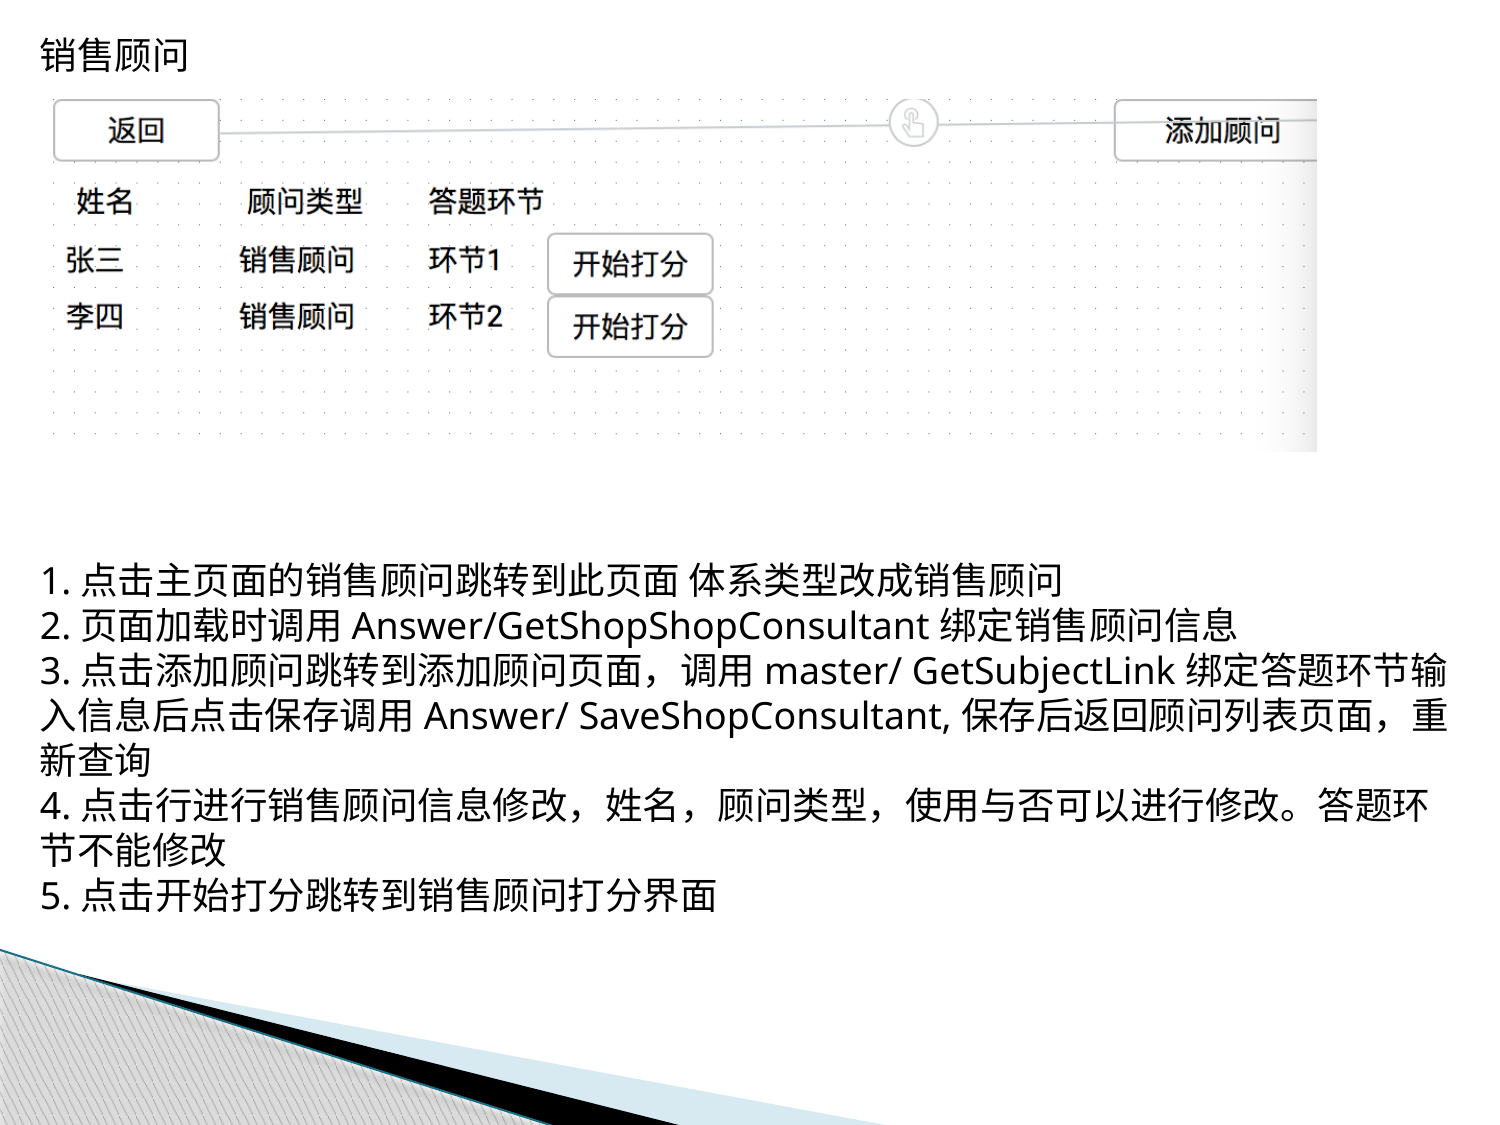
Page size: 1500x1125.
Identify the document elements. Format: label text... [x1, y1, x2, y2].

picture [49, 99, 1317, 453]
text_box 销售顾问 [24, 24, 550, 85]
text_box 1.点击主页面的销售顾问跳转到此页面 体系类型改成销售顾问 2.页面加载时调用Answer/GetShopShopConsultant绑定销售顾问信息 3.点击添加顾问跳转到添加顾问页面，调用master/ GetSubjectLink绑定答题环节输入信息后点击保存调用Answer/ SaveShopConsultant,保存后返回顾问列表页面，重新查询 4.点击行进行销售顾问信息修改，姓名，顾问类型，使用与否可以进行修改。答题环节不能修改 5.点击开始打分跳转到销售顾问打分界面 [24, 549, 1475, 970]
